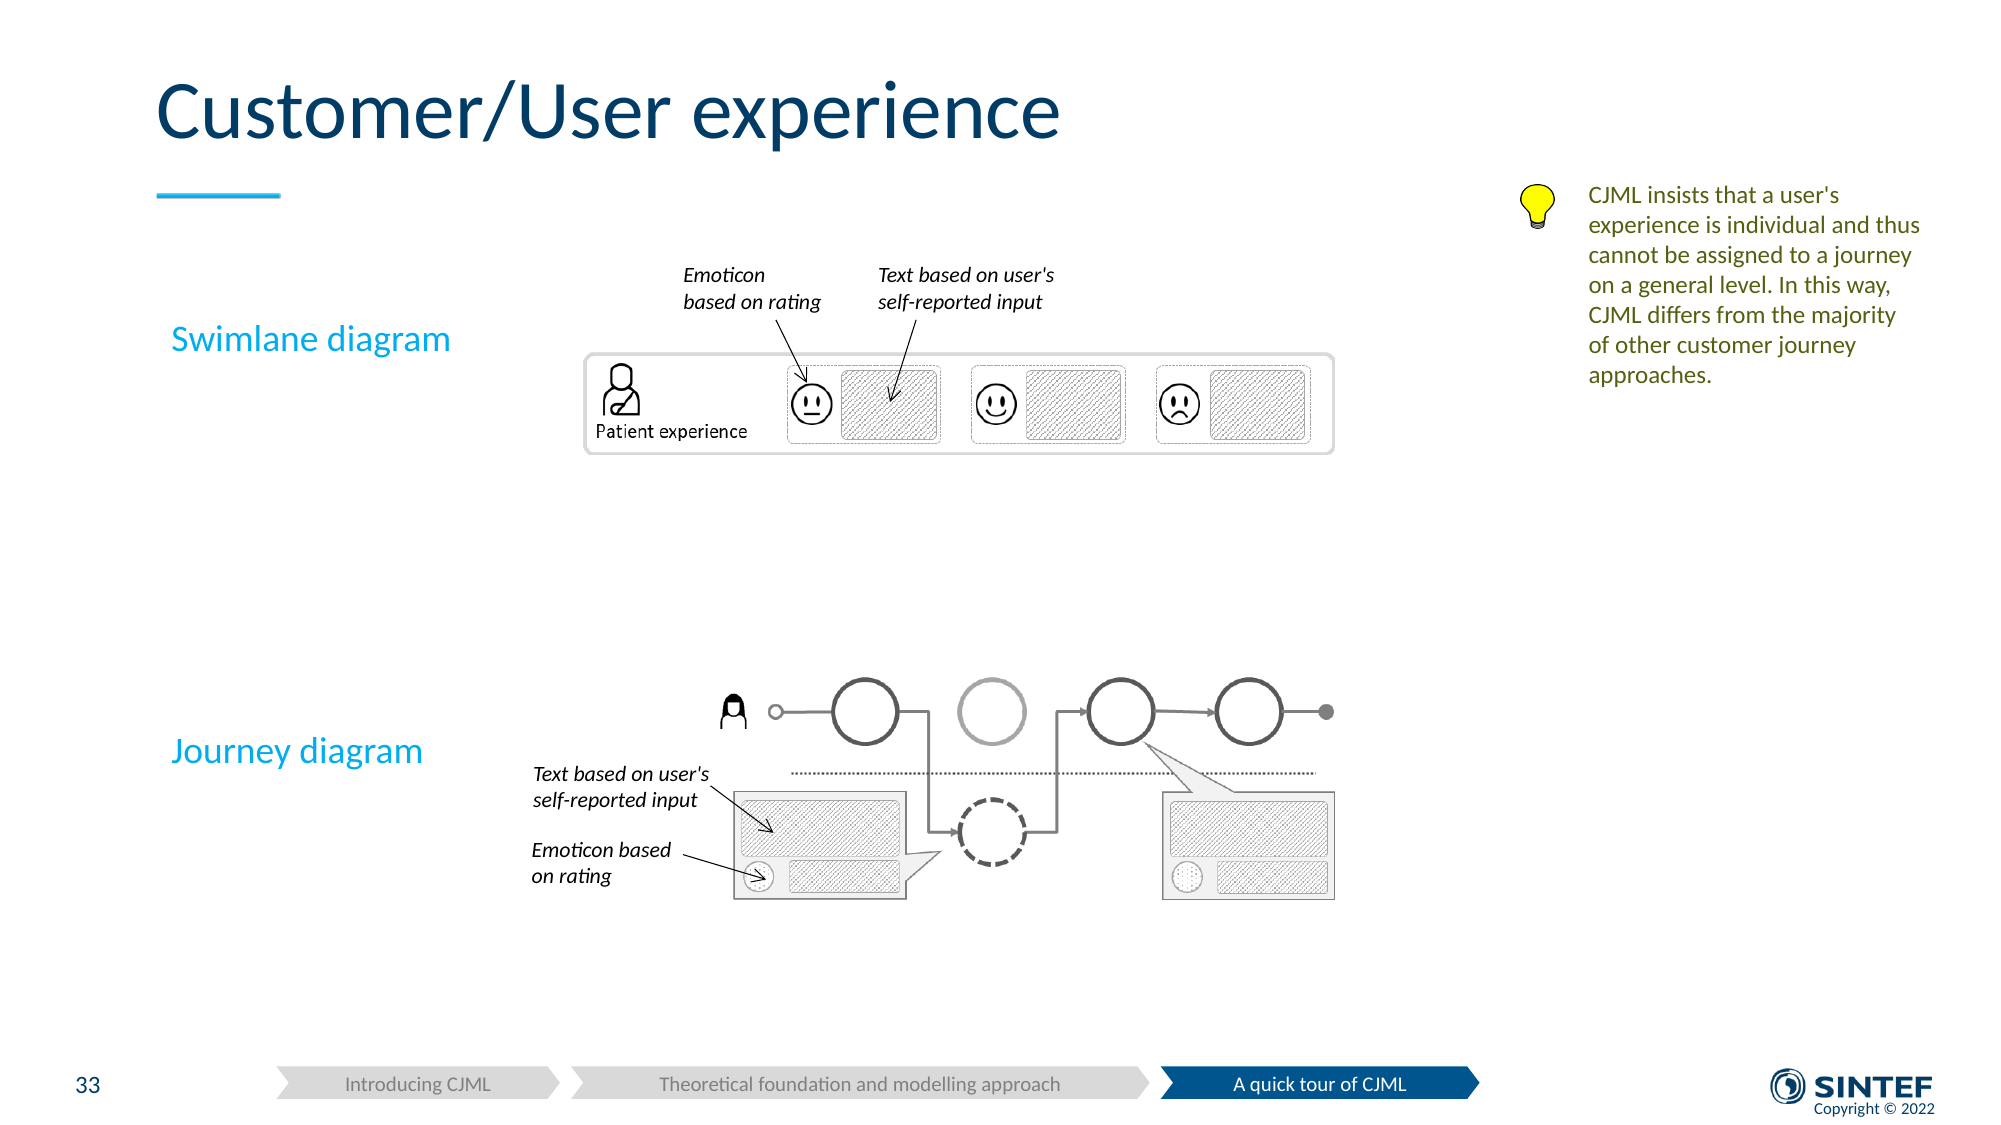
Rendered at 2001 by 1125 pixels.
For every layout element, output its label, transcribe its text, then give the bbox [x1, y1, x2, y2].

text_box Text based on user's self-reported input [518, 751, 720, 819]
text_box Swimlane diagram [156, 306, 472, 383]
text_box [710, 785, 774, 833]
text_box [775, 319, 807, 383]
title Customer/User experience [156, 54, 1634, 200]
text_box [682, 854, 767, 880]
text_box Journey diagram [156, 718, 466, 785]
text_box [276, 1066, 1480, 1099]
text_box Emoticon based on rating [516, 827, 708, 896]
picture [582, 352, 1335, 455]
picture [1770, 1068, 1932, 1104]
slide_number 33 [75, 1068, 126, 1099]
picture [720, 677, 1335, 900]
text_box Emoticon based on rating [668, 253, 838, 321]
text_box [890, 319, 917, 403]
picture [1520, 184, 1555, 229]
text_box Text based on user's self-reported input [863, 253, 1086, 321]
text_box CJML insists that a user's experience is individual and thus cannot be assigned to a journey on a general level. In this way, CJML differs from the majority of other customer journey approaches. [1573, 171, 1936, 396]
